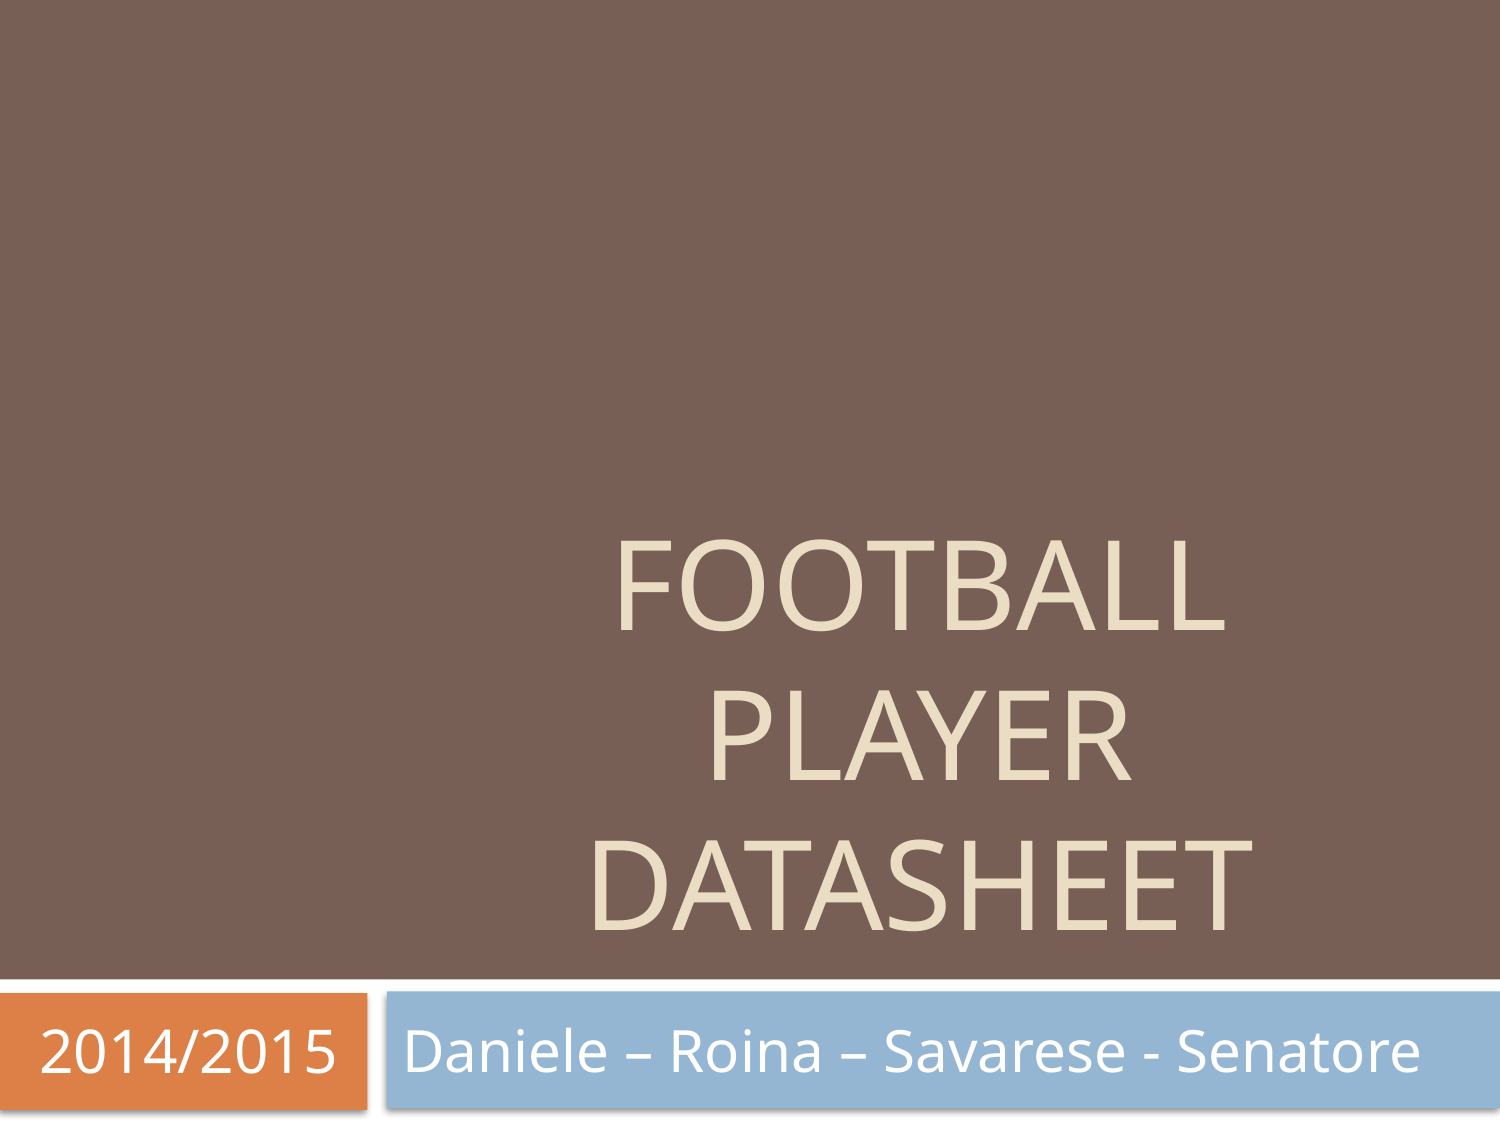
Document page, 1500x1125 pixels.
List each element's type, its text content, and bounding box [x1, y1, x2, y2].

subtitle Daniele – Roina – Savarese - Senatore [387, 992, 1457, 1105]
title Football player datasheet [387, 662, 1450, 963]
text_box 2014/2015 [5, 992, 372, 1106]
